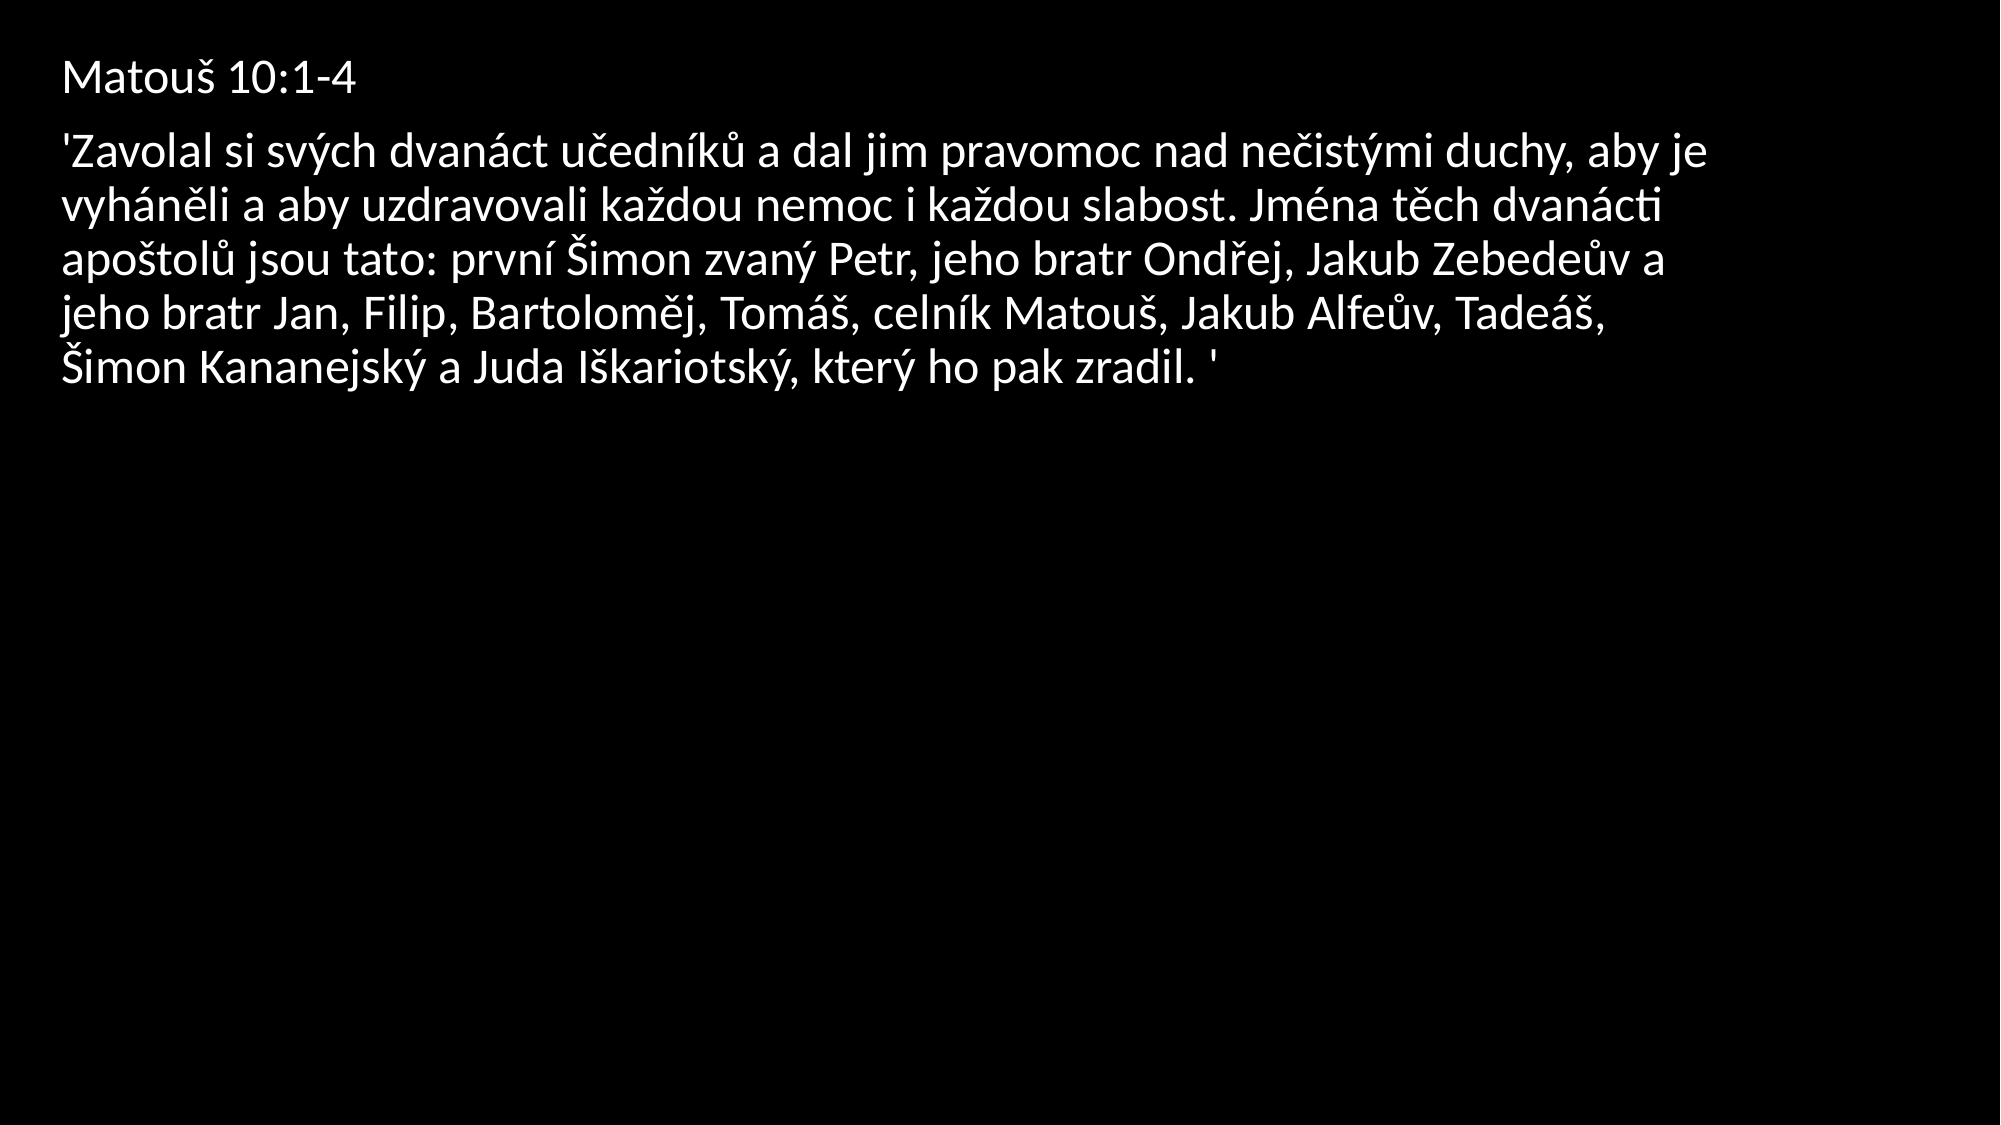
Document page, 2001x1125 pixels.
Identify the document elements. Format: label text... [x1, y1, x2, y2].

subtitle Matouš 10:1-4 'Zavolal si svých dvanáct učedníků a dal jim pravomoc nad nečistými duchy, aby je vyháněli a aby uzdravovali každou nemoc i každou slabost. Jména těch dvanácti apoštolů jsou tato: první Šimon zvaný Petr, jeho bratr Ondřej, Jakub Zebedeův a jeho bratr Jan, Filip, Bartoloměj, Tomáš, celník Matouš, Jakub Alfeův, Tadeáš, Šimon Kananejský a Juda Iškariotský, který ho pak zradil. ' [46, 42, 1761, 521]
